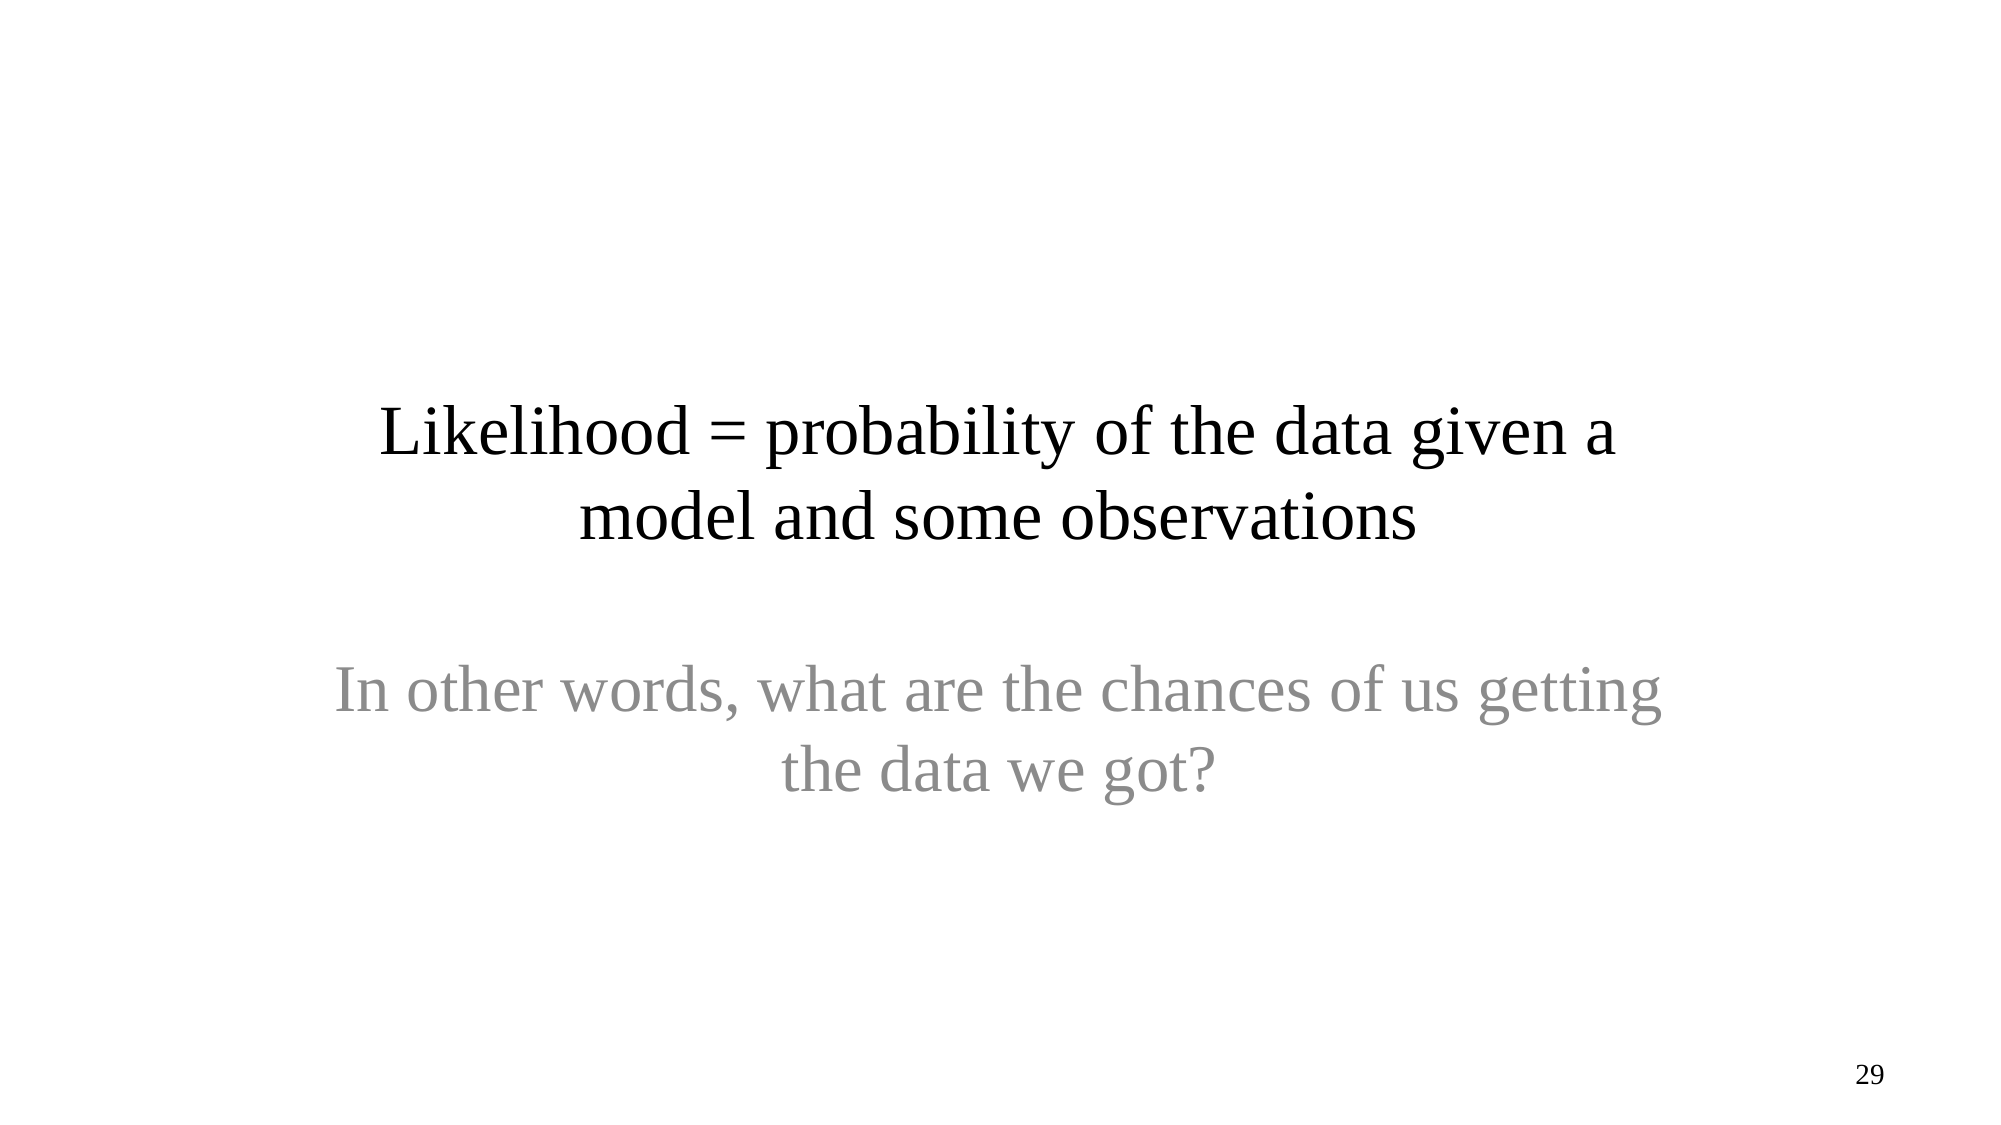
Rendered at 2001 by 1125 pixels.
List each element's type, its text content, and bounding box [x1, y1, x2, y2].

slide_number 29 [1433, 1042, 1900, 1103]
title Likelihood = probability of the data given a model and some observations [362, 375, 1638, 563]
subtitle In other words, what are the chances of us getting the data we got? [300, 637, 1700, 925]
